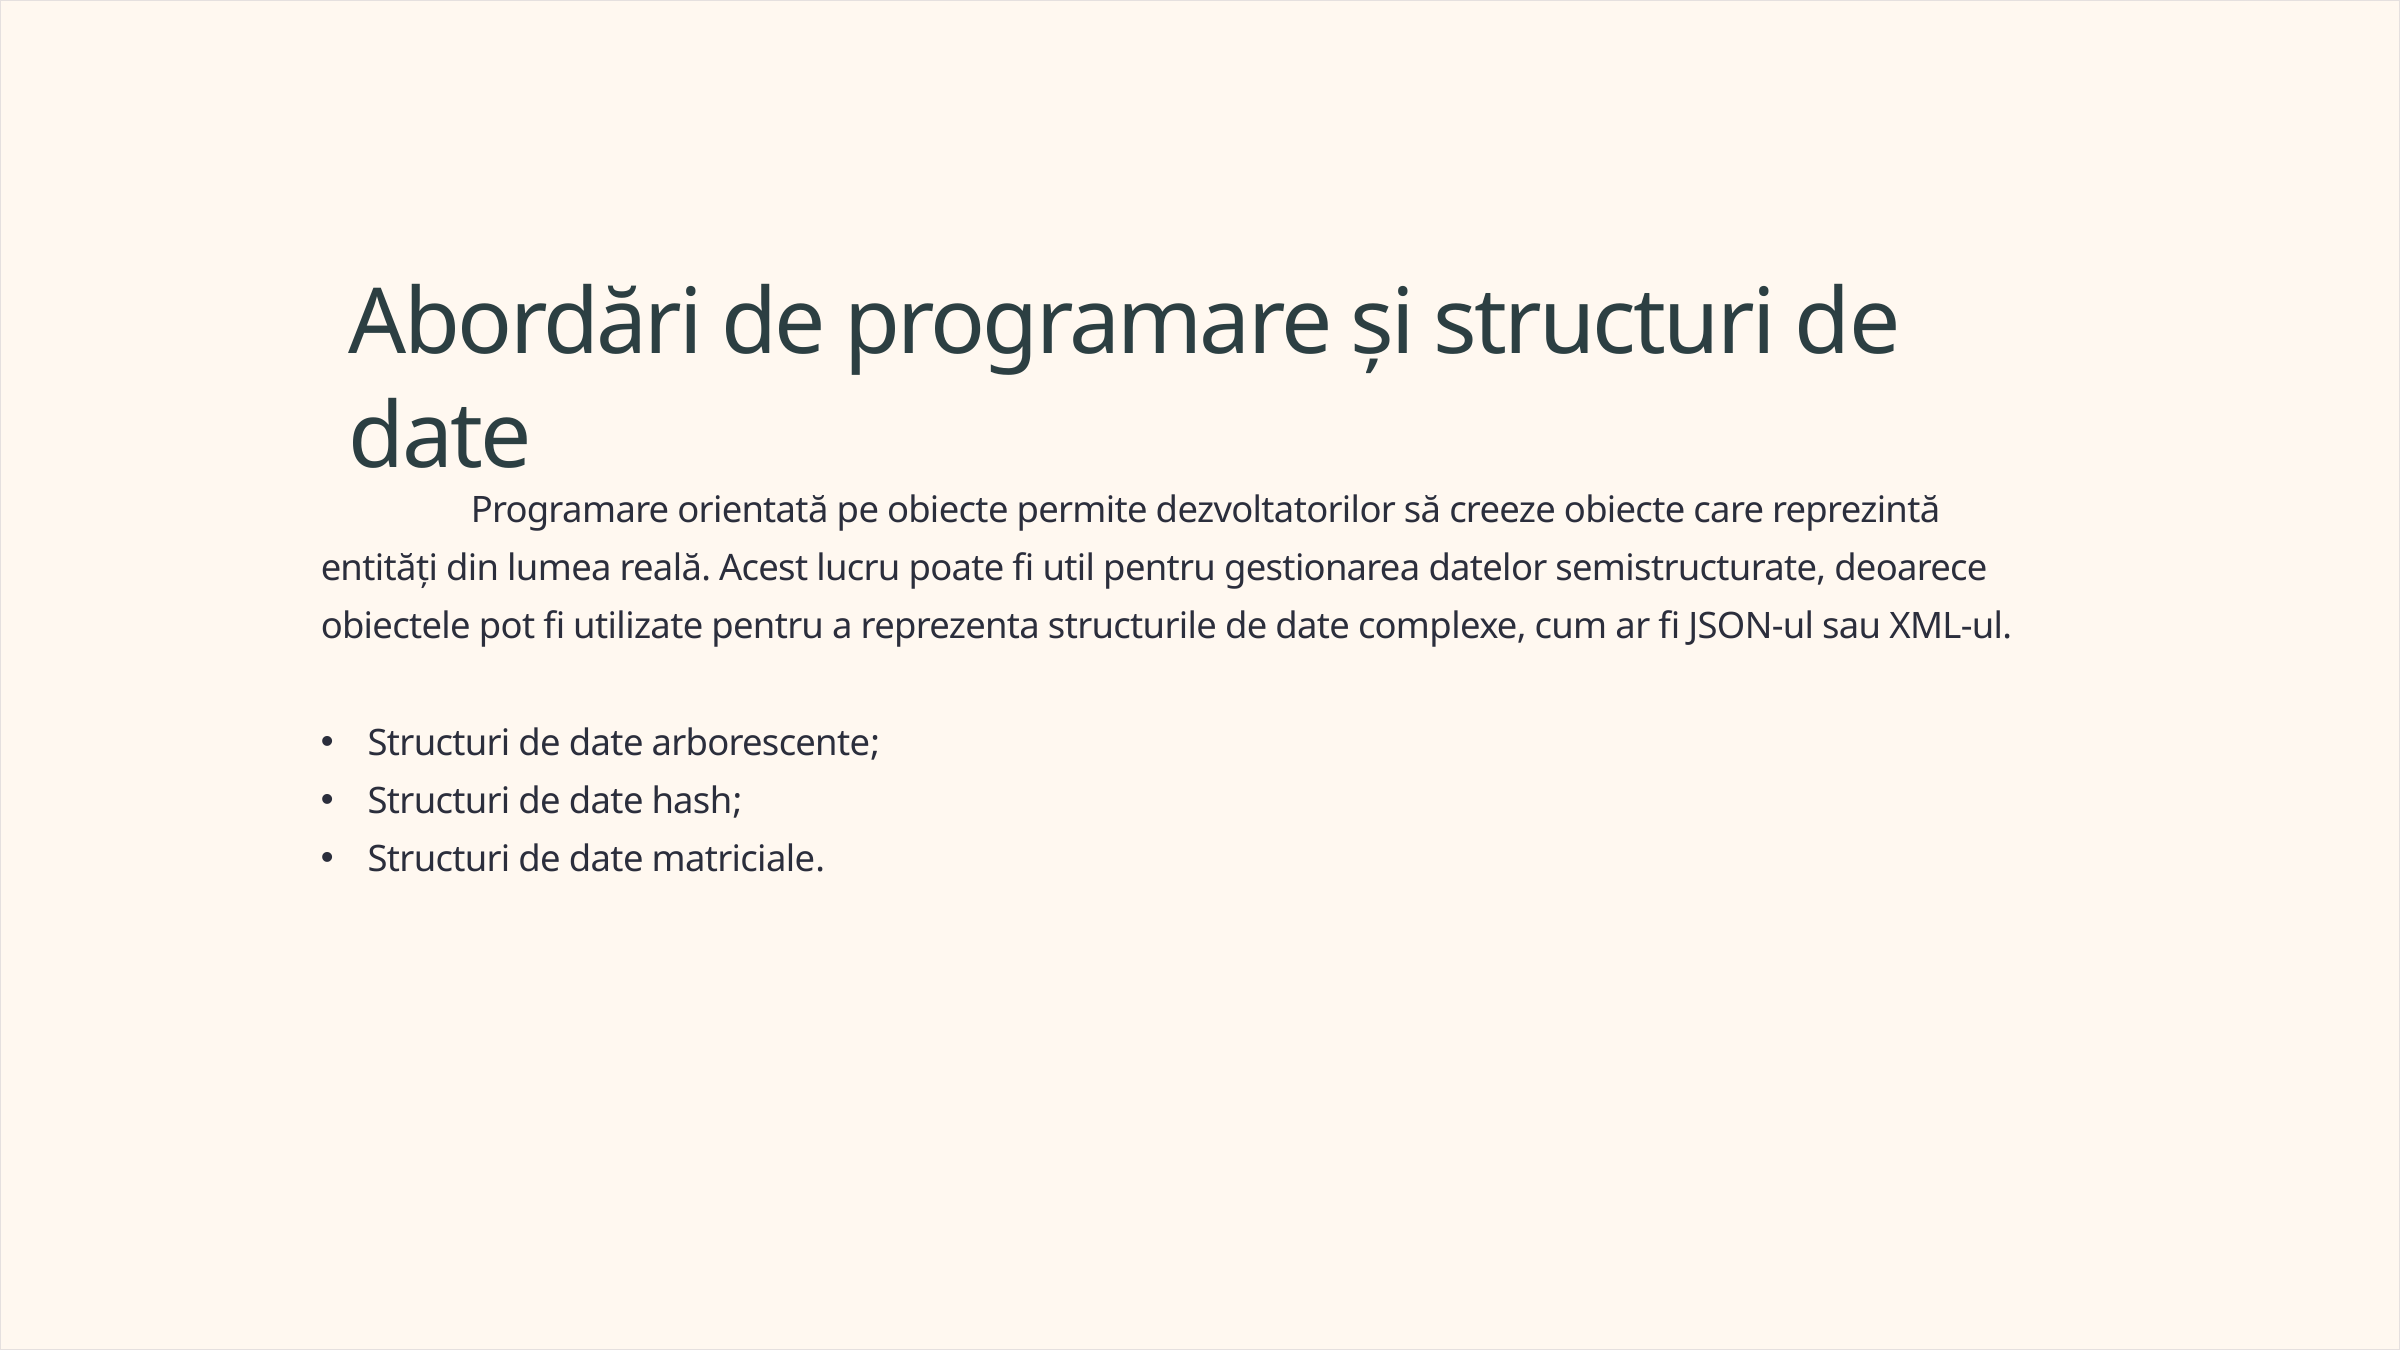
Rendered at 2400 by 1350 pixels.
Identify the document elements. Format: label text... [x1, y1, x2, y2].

text_box Programare orientată pe obiecte permite dezvoltatorilor să creeze obiecte care reprezintă entități din lumea reală. Acest lucru poate fi util pentru gestionarea datelor semistructurate, deoarece obiectele pot fi utilizate pentru a reprezenta structurile de date complexe, cum ar fi JSON-ul sau XML-ul. Structuri de date arborescente; Structuri de date hash; Structuri de date matriciale. [306, 463, 2038, 639]
text_box [0, 0, 2400, 1350]
text_box Abordări de programare și structuri de date [334, 250, 2066, 385]
